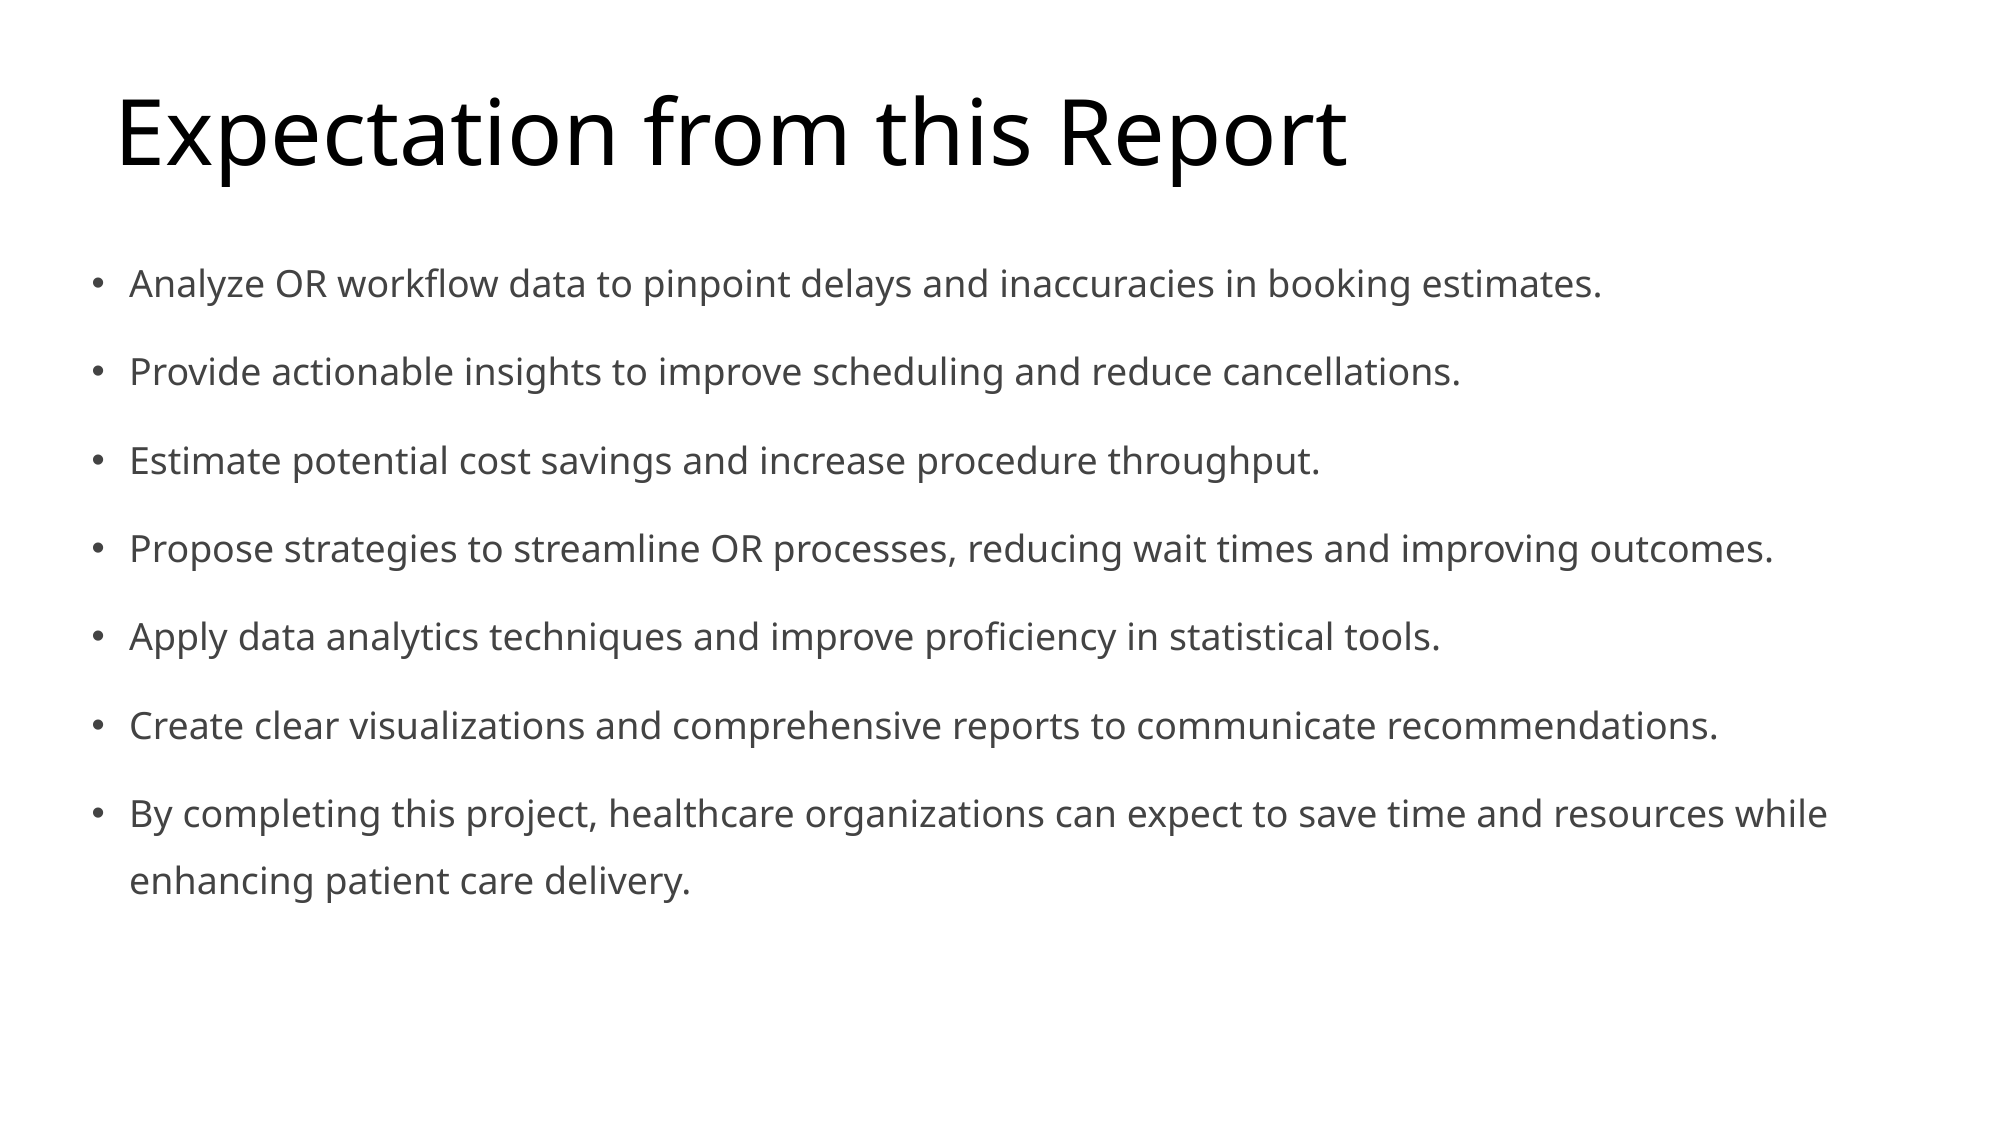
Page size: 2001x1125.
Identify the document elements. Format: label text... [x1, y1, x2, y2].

title Expectation from this Report [99, 27, 1825, 229]
list Analyze OR workflow data to pinpoint delays and inaccuracies in booking estimates. Provide actionable insights to improve scheduling and reduce cancellations. Estimate potential cost savings and increase procedure throughput. Propose strategies to streamline OR processes, reducing wait times and improving outcomes. Apply data analytics techniques and improve proficiency in statistical tools. Create clear visualizations and comprehensive reports to communicate recommendations. By completing this project, healthcare organizations can expect to save time and resources while enhancing patient care delivery. [76, 229, 1942, 1014]
